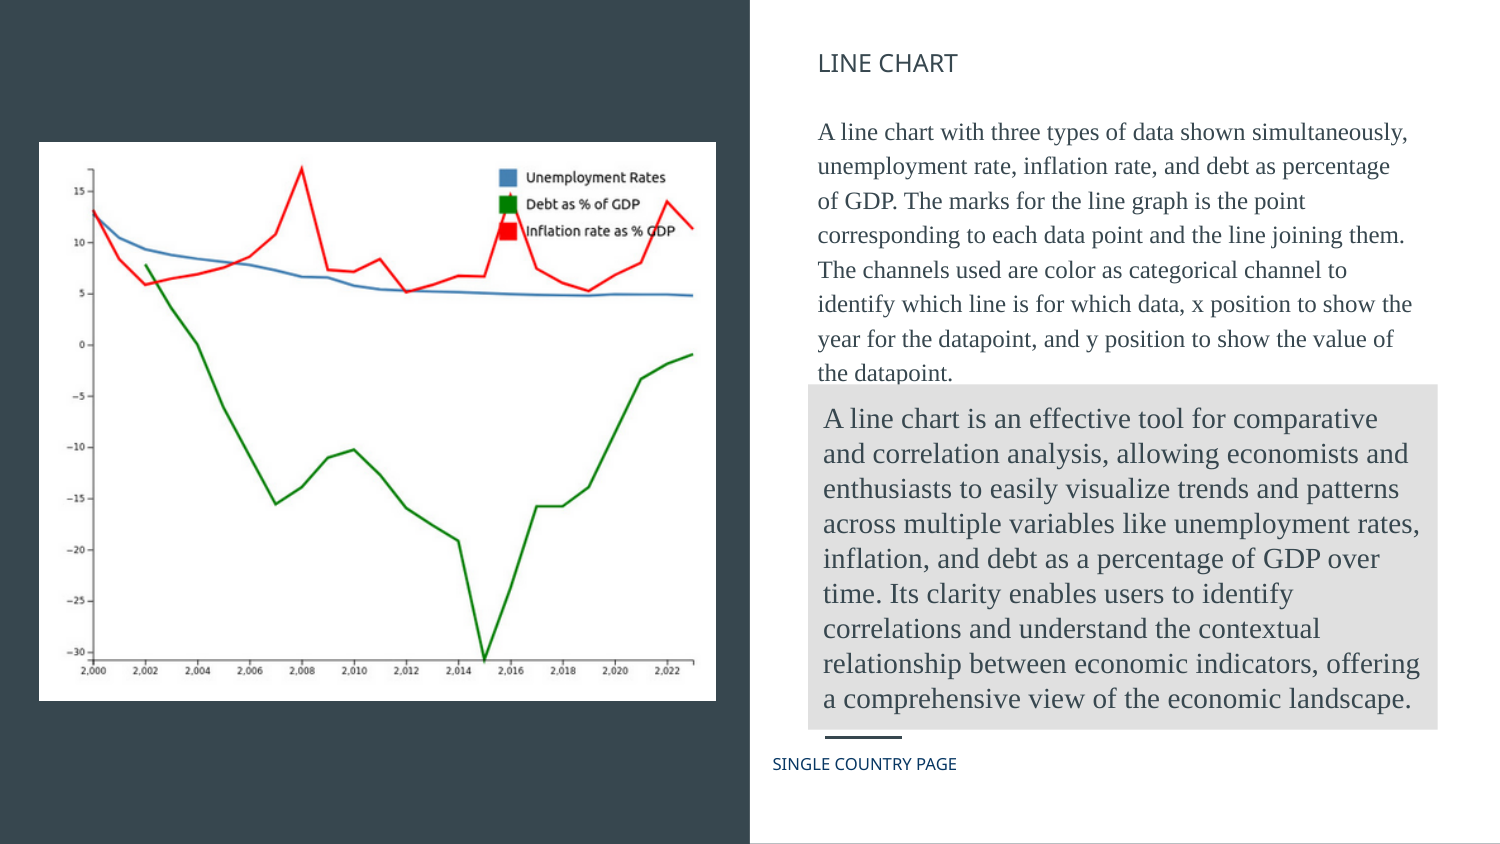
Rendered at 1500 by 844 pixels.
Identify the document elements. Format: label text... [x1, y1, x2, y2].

list LINE CHART A line chart with three types of data shown simultaneously, unemployment rate, inflation rate, and debt as percentage of GDP. The marks for the line graph is the point corresponding to each data point and the line joining them. The channels used are color as categorical channel to identify which line is for which data, x position to show the year for the datapoint, and y position to show the value of the datapoint. [802, 45, 1433, 385]
text_box A line chart is an effective tool for comparative and correlation analysis, allowing economists and enthusiasts to easily visualize trends and patterns across multiple variables like unemployment rates, inflation, and debt as a percentage of GDP over time. Its clarity enables users to identify correlations and understand the contextual relationship between economic indicators, offering a comprehensive view of the economic landscape. [808, 384, 1438, 730]
title SINGLE COUNTRY PAGE [750, 737, 980, 790]
picture [39, 142, 716, 702]
